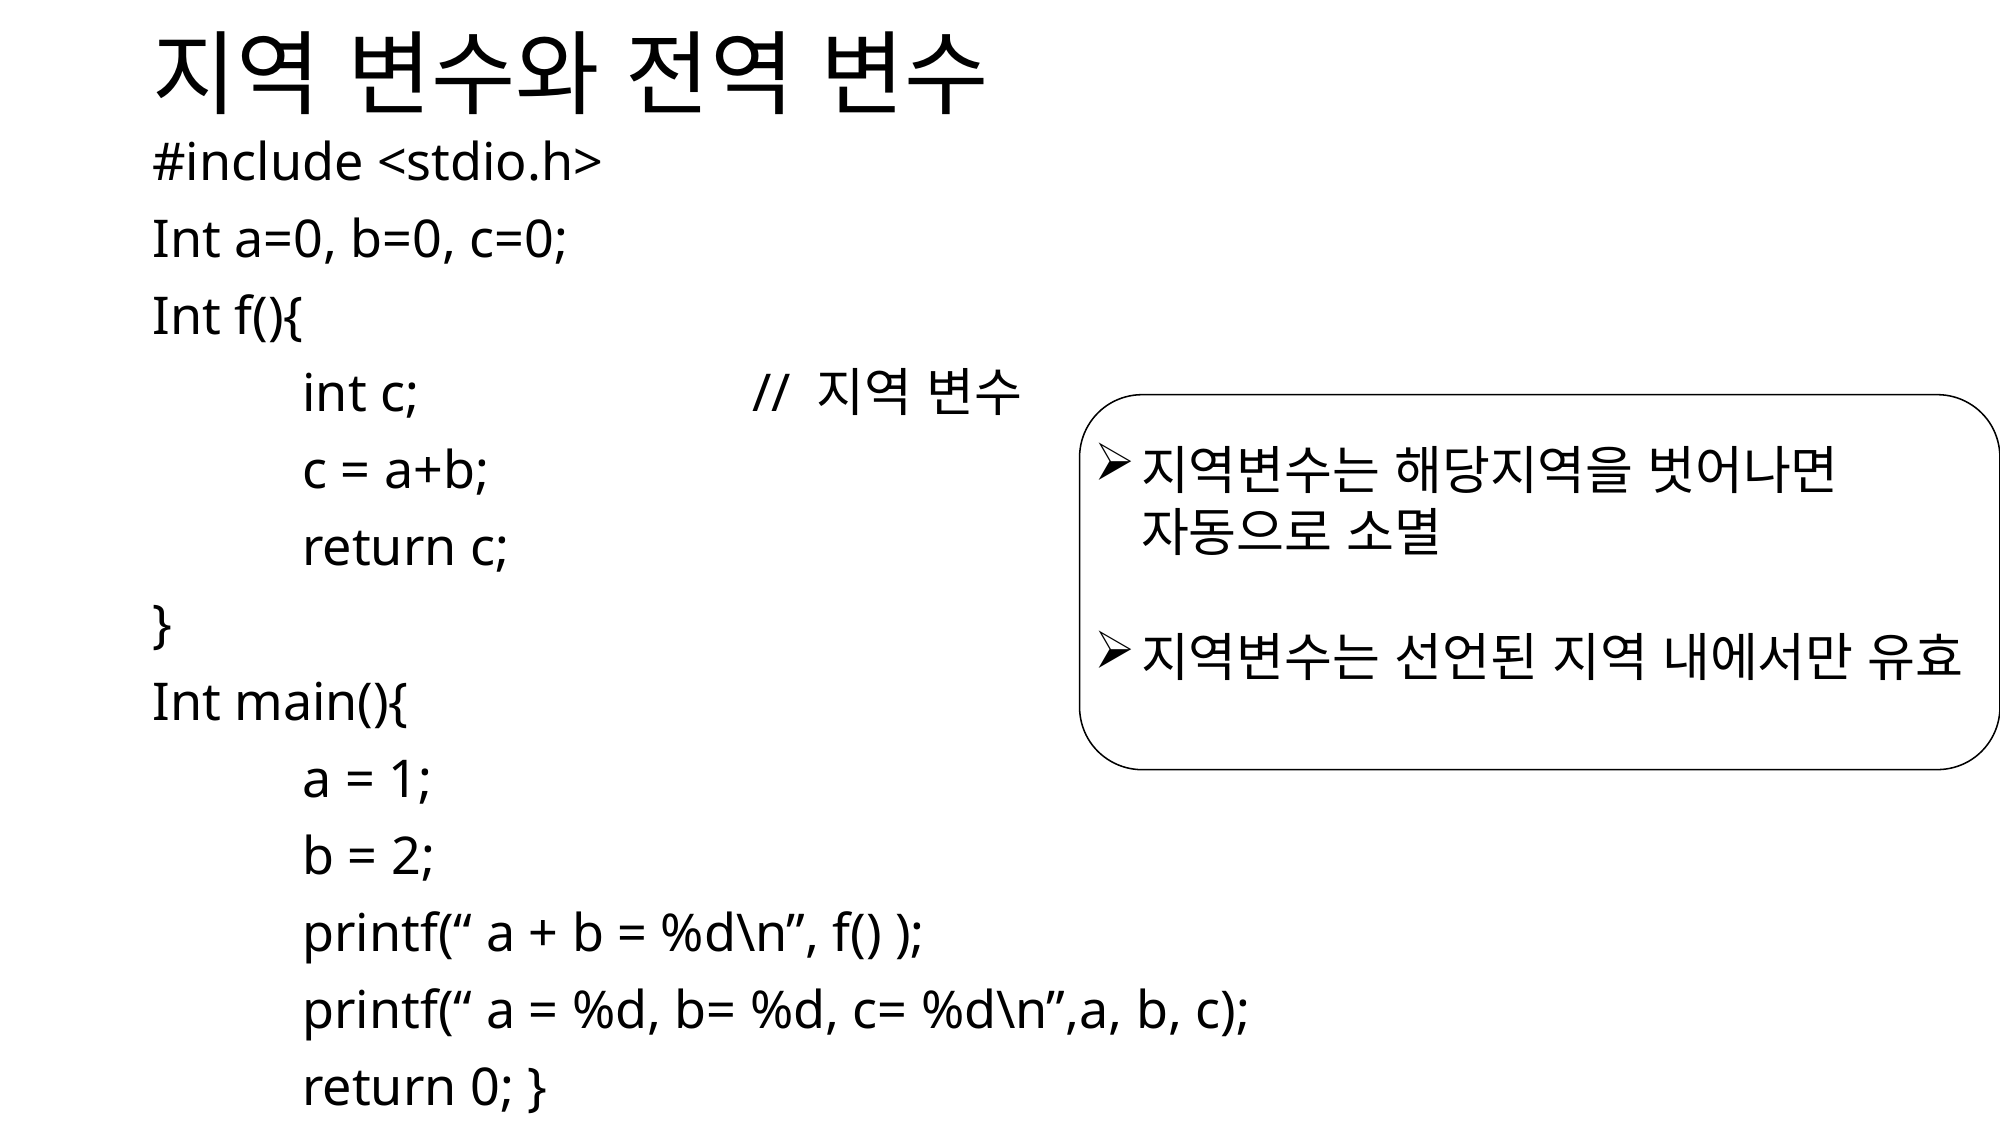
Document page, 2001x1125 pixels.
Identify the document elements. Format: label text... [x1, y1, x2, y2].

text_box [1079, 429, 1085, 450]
list #include <stdio.h> Int a=0, b=0, c=0; Int f(){ int c; // 지역 변수 c = a+b; return c; } Int main(){ a = 1; b = 2; printf(“ a + b = %d\n”, f() ); printf(“ a = %d, b= %d, c= %d\n”,a, b, c); return 0; } [137, 128, 1863, 1125]
text_box 지역변수는 해당지역을 벗어나면 자동으로 소멸 지역변수는 선언된 지역 내에서만 유효 [1079, 715, 1103, 757]
title 지역 변수와 전역 변수 [137, 0, 1863, 128]
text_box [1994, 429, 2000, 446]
text_box [1079, 394, 2000, 770]
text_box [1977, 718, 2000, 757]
